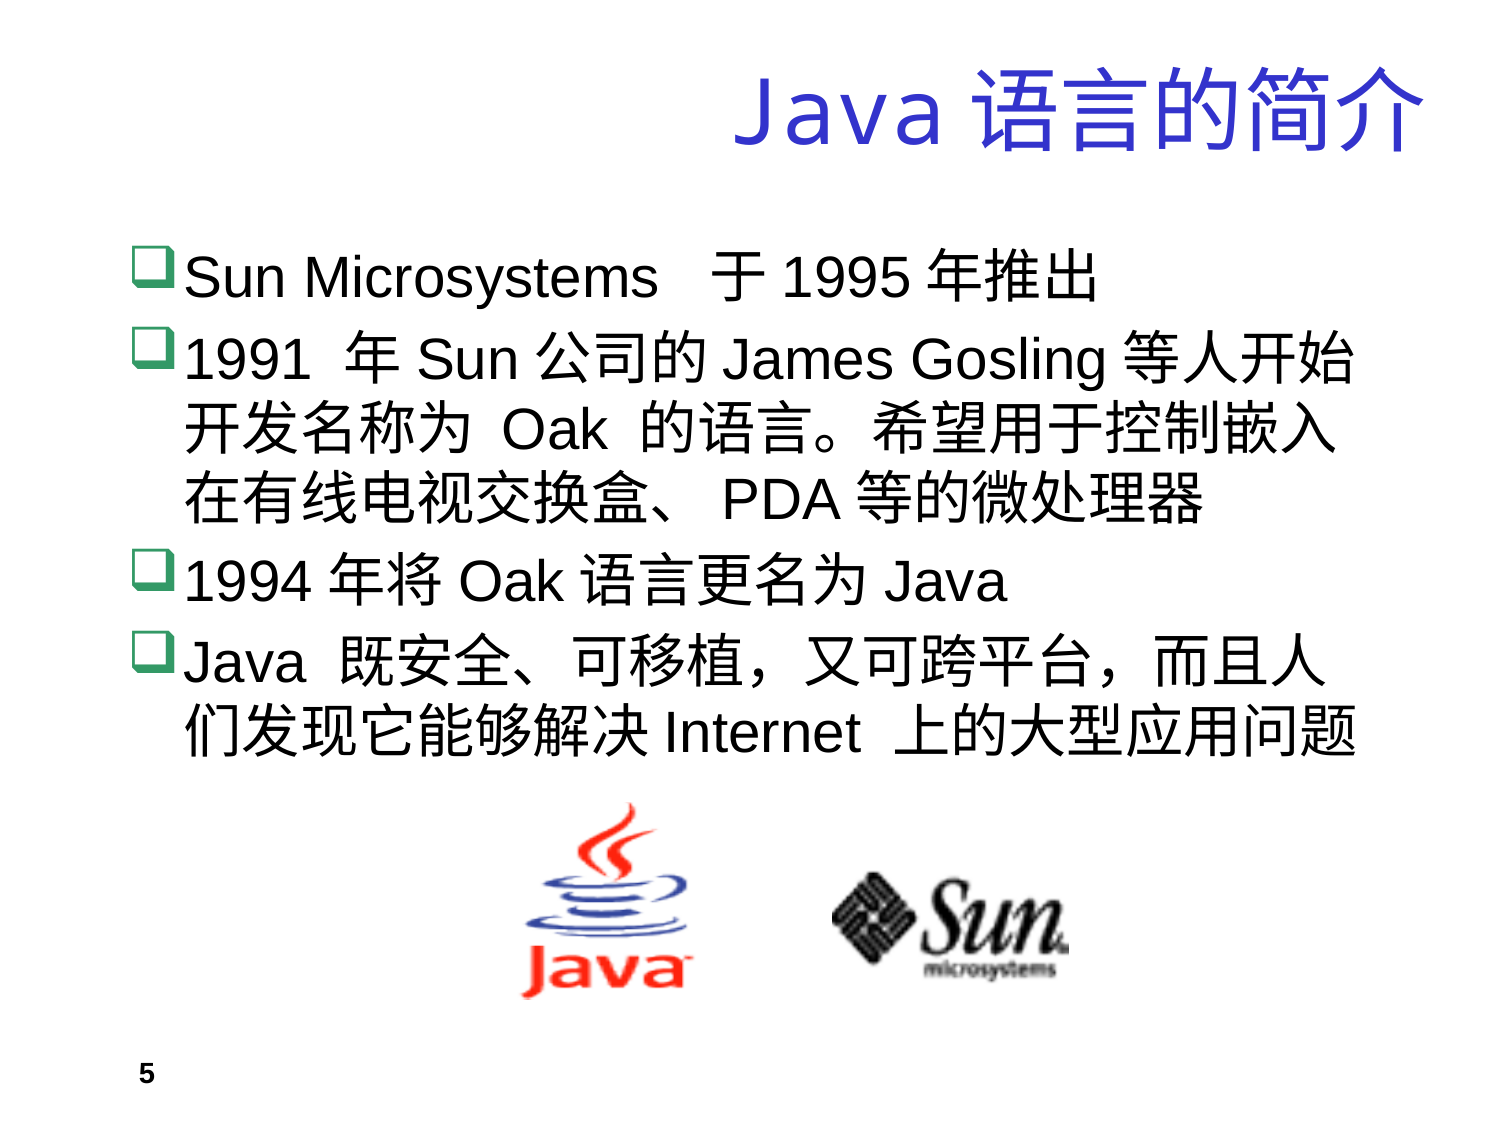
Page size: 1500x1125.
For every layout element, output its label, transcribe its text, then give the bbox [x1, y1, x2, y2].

slide_number 5 [123, 1046, 474, 1083]
title Java语言的简介 [112, 42, 1463, 173]
list Sun Microsystems 于1995年推出 1991 年Sun公司的James Gosling等人开始开发名称为 Oak 的语言。希望用于控制嵌入在有线电视交换盒、PDA等的微处理器 1994年将Oak语言更名为Java Java 既安全、可移植，又可跨平台，而且人们发现它能够解决Internet 上的大型应用问题 [112, 231, 1376, 975]
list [832, 869, 1069, 988]
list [513, 802, 703, 1000]
